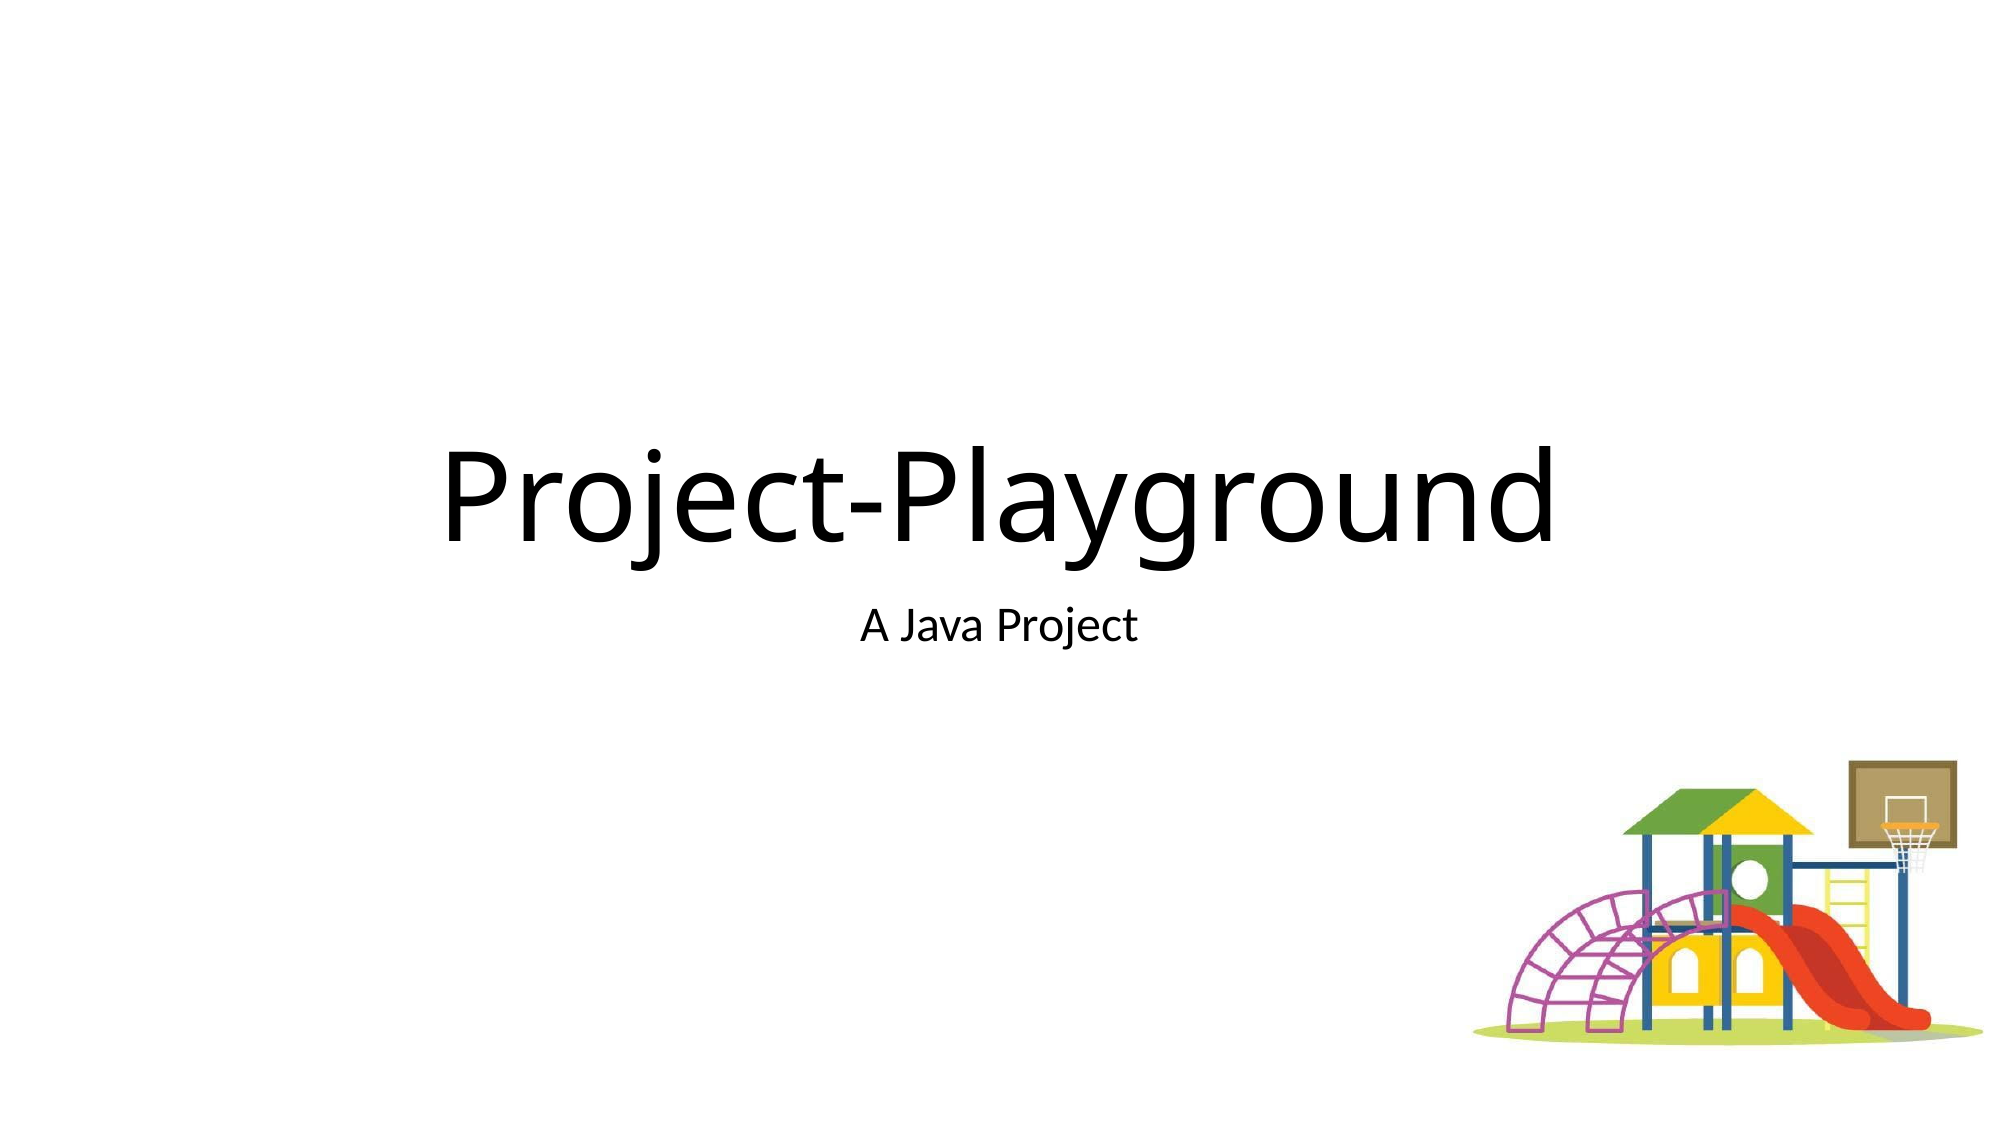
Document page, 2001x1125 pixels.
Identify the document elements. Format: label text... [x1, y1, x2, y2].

title Project-Playground [249, 184, 1750, 576]
subtitle A Java Project [249, 590, 1750, 863]
picture [1464, 609, 2000, 1116]
